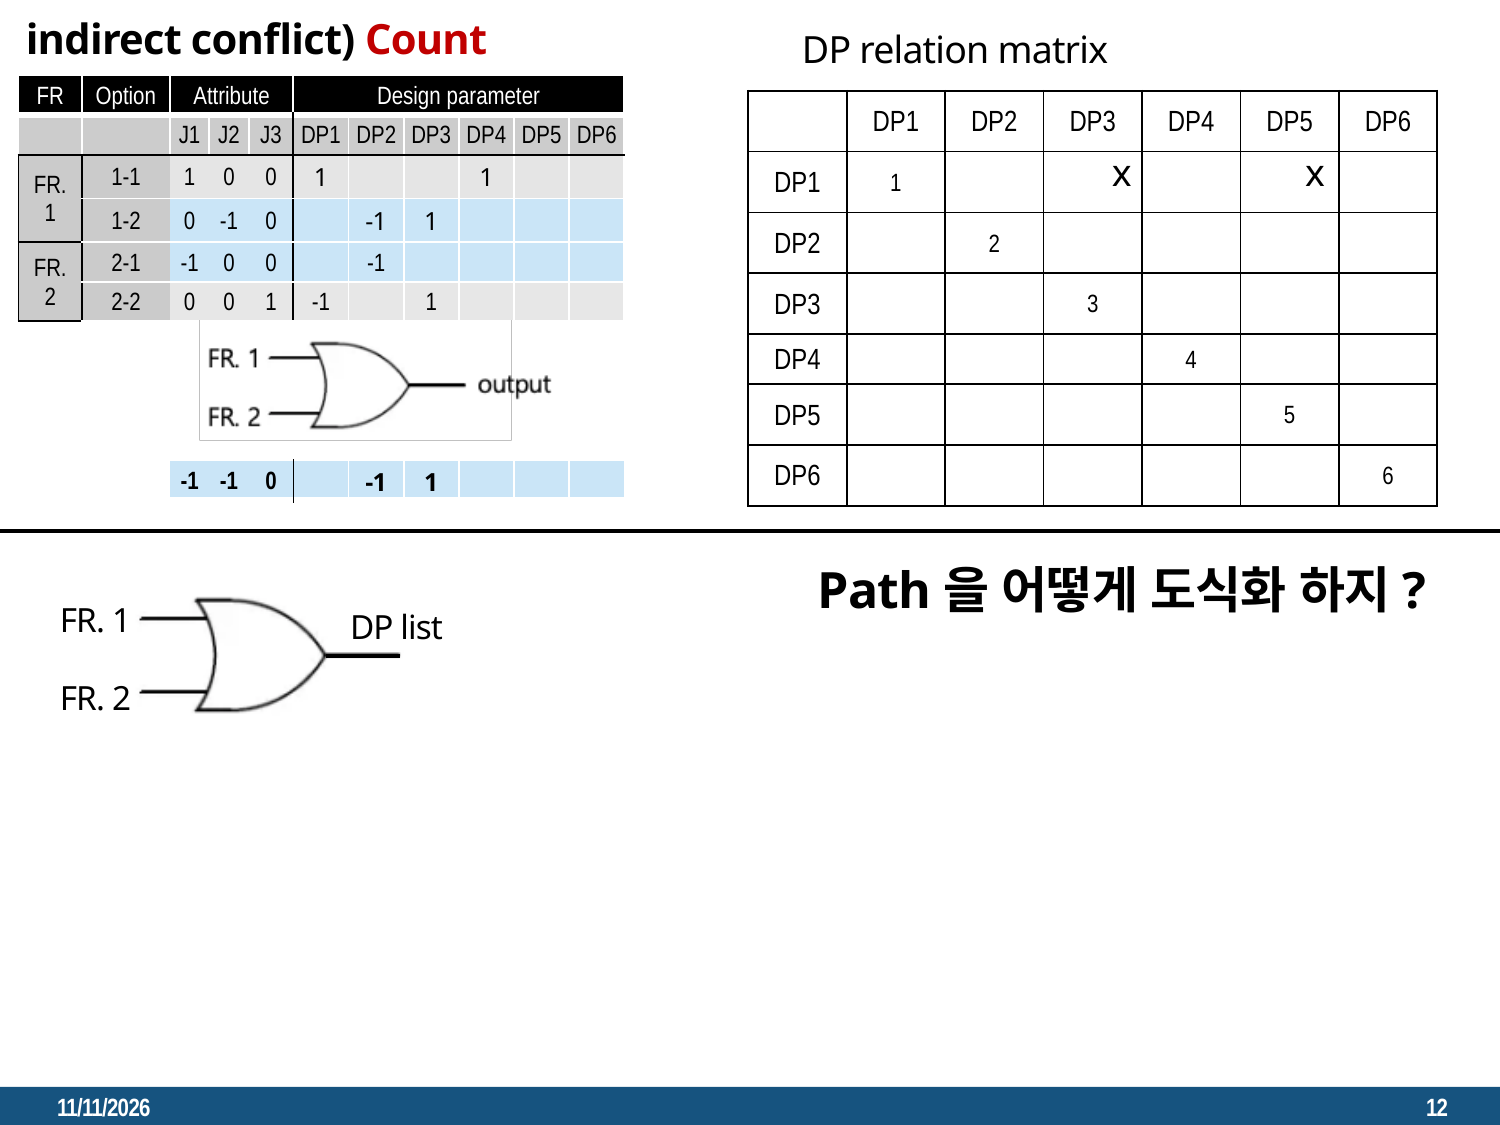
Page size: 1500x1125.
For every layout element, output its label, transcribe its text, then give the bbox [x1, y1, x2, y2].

table_cell [1143, 385, 1240, 444]
table_cell 1-1 [83, 156, 170, 198]
table_header Attribute [171, 76, 292, 112]
table_cell 1-2 [83, 199, 170, 241]
table_header [460, 461, 513, 497]
table_cell 1 [460, 156, 513, 198]
table_cell [1143, 274, 1240, 333]
table_cell [460, 283, 513, 320]
table_cell -1 [170, 243, 209, 281]
table_cell J2 [210, 118, 248, 154]
table_cell [349, 156, 403, 198]
table_cell 2 [946, 213, 1043, 272]
table_header DP2 [946, 92, 1043, 151]
table_cell [1143, 213, 1240, 272]
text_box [48, 569, 461, 729]
slide_number 12 [1125, 1086, 1464, 1125]
table_cell [1044, 335, 1141, 383]
table_cell [515, 156, 568, 198]
table_cell [294, 199, 348, 241]
table_cell [1340, 274, 1436, 333]
table_cell DP3 [749, 274, 846, 333]
table_cell [1044, 152, 1141, 212]
table_cell 0 [170, 199, 209, 241]
table_header DP3 [1044, 92, 1141, 151]
table_cell -1 [349, 199, 403, 241]
table_header 1 [405, 461, 458, 497]
table_cell J3 [250, 118, 292, 154]
table_header DP6 [1340, 92, 1436, 151]
table_cell [1241, 213, 1338, 272]
table_cell [1044, 213, 1141, 272]
table_cell [946, 274, 1043, 333]
table_cell [1340, 335, 1436, 383]
table_cell 5 [1241, 385, 1338, 444]
text_box indirect conflict) Count [26, 12, 497, 64]
table_cell [19, 118, 81, 154]
table_cell [946, 385, 1043, 444]
table_cell [1044, 385, 1141, 444]
table_cell 1 [294, 156, 348, 198]
table_cell [570, 156, 623, 198]
table_header DP4 [1143, 92, 1240, 151]
table_cell DP1 [749, 152, 846, 212]
table_header [515, 461, 568, 497]
table_cell [349, 283, 403, 320]
table_cell [848, 274, 944, 333]
table_cell 0 [170, 283, 209, 320]
table_cell 2-1 [83, 243, 170, 281]
table_cell J1 [171, 118, 208, 154]
table_cell [1340, 213, 1436, 272]
table_cell 0 [249, 156, 292, 198]
table_cell [946, 335, 1043, 383]
table_cell [460, 243, 513, 281]
table_cell 0 [209, 156, 249, 198]
table_cell FR. 1 [19, 156, 81, 241]
table_cell [1340, 152, 1436, 212]
table_cell 1 [405, 283, 458, 320]
table_cell 4 [1143, 335, 1240, 383]
table_cell -1 [294, 283, 348, 320]
table_cell [1044, 446, 1141, 505]
table_cell [1143, 446, 1240, 505]
table_header 0 [249, 461, 293, 497]
table_cell -1 [209, 199, 249, 241]
table_cell DP4 [749, 335, 846, 383]
table_cell [515, 283, 568, 320]
table_cell [848, 335, 944, 383]
table_cell [515, 199, 568, 241]
table_header -1 [170, 461, 209, 497]
table_cell [294, 243, 348, 281]
table_header -1 [209, 461, 249, 497]
table_header Design parameter [294, 76, 623, 112]
table_cell 3 [1044, 274, 1141, 333]
table_header FR [19, 76, 81, 112]
table_cell DP6 [570, 118, 623, 154]
table_header -1 [349, 461, 403, 497]
table_cell FR. 2 [19, 243, 81, 320]
table_cell DP4 [460, 118, 513, 154]
table_cell 2-2 [83, 283, 170, 320]
table_cell [1241, 446, 1338, 505]
table_cell DP6 [749, 446, 846, 505]
table_cell [1143, 152, 1240, 212]
table_cell 0 [249, 243, 292, 281]
table_cell -1 [349, 243, 403, 281]
table_cell [1241, 335, 1338, 383]
text_box Path을 어떻게 도식화 하지? [817, 558, 1427, 619]
table_cell [848, 446, 944, 505]
table_cell 6 [1340, 446, 1436, 505]
table_header [294, 461, 348, 497]
table_cell [1241, 152, 1338, 212]
table_cell [1340, 385, 1436, 444]
table_cell DP5 [749, 385, 846, 444]
picture [192, 320, 567, 447]
table_cell [83, 118, 169, 154]
text_box x [1111, 149, 1132, 195]
table_cell 1 [405, 199, 458, 241]
table_header DP1 [848, 92, 944, 151]
table_cell 1 [170, 156, 209, 198]
table_cell [570, 199, 623, 241]
table_cell [946, 446, 1043, 505]
text_box DP relation matrix [801, 26, 1109, 72]
table_header Option [83, 76, 169, 112]
table_cell [515, 243, 568, 281]
text_box x [1305, 149, 1325, 195]
table_cell [570, 243, 623, 281]
table_cell [405, 243, 458, 281]
table_cell 1 [249, 283, 292, 320]
table_cell 0 [209, 283, 249, 320]
table_cell [946, 152, 1043, 212]
table_header [749, 92, 846, 151]
table_cell DP2 [749, 213, 846, 272]
table_cell 0 [209, 243, 249, 281]
table_cell DP5 [515, 118, 568, 154]
table_cell [848, 385, 944, 444]
table_cell DP2 [349, 118, 403, 154]
table_header DP5 [1241, 92, 1338, 151]
table_cell 1 [848, 152, 944, 212]
table_cell [570, 283, 623, 320]
table_cell [405, 156, 458, 198]
table_cell [460, 199, 513, 241]
table_cell DP1 [294, 118, 348, 154]
table_cell DP3 [405, 118, 458, 154]
table_cell 0 [249, 199, 292, 241]
table_cell [1241, 274, 1338, 333]
slide_number 2023. 5. 4. [42, 1086, 380, 1125]
table_header [570, 461, 624, 497]
table_cell [848, 213, 944, 272]
